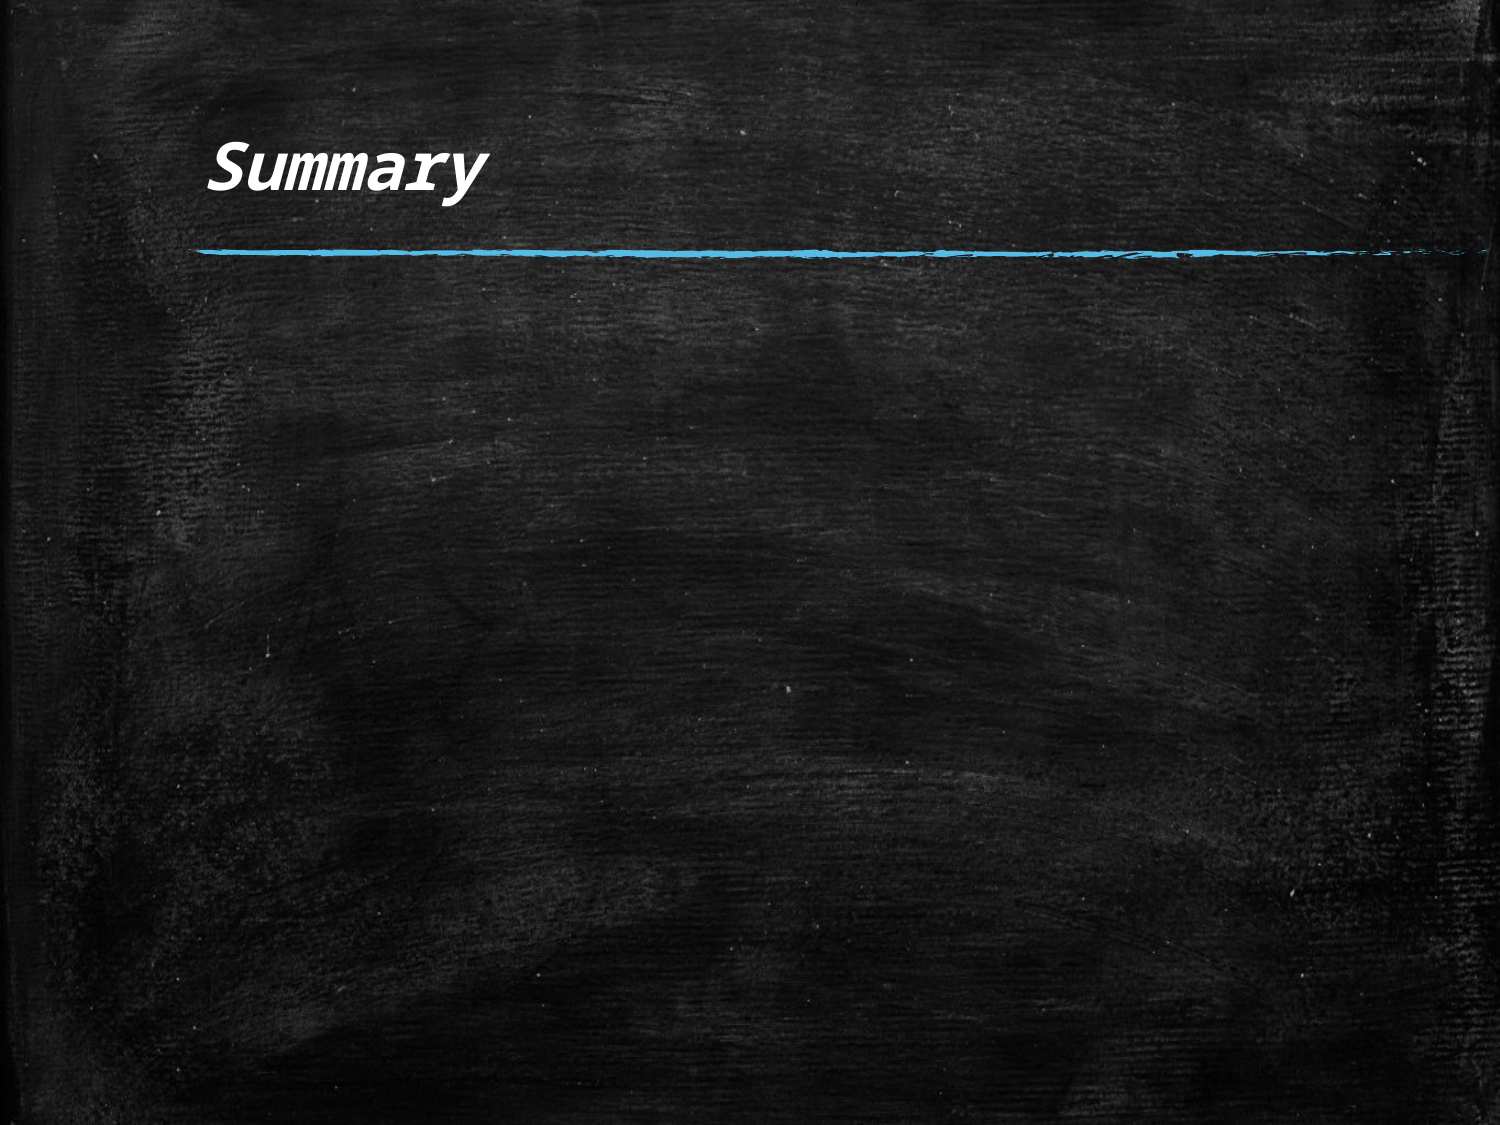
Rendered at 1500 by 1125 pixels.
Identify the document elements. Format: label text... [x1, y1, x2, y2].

title Summary [187, 45, 1313, 213]
